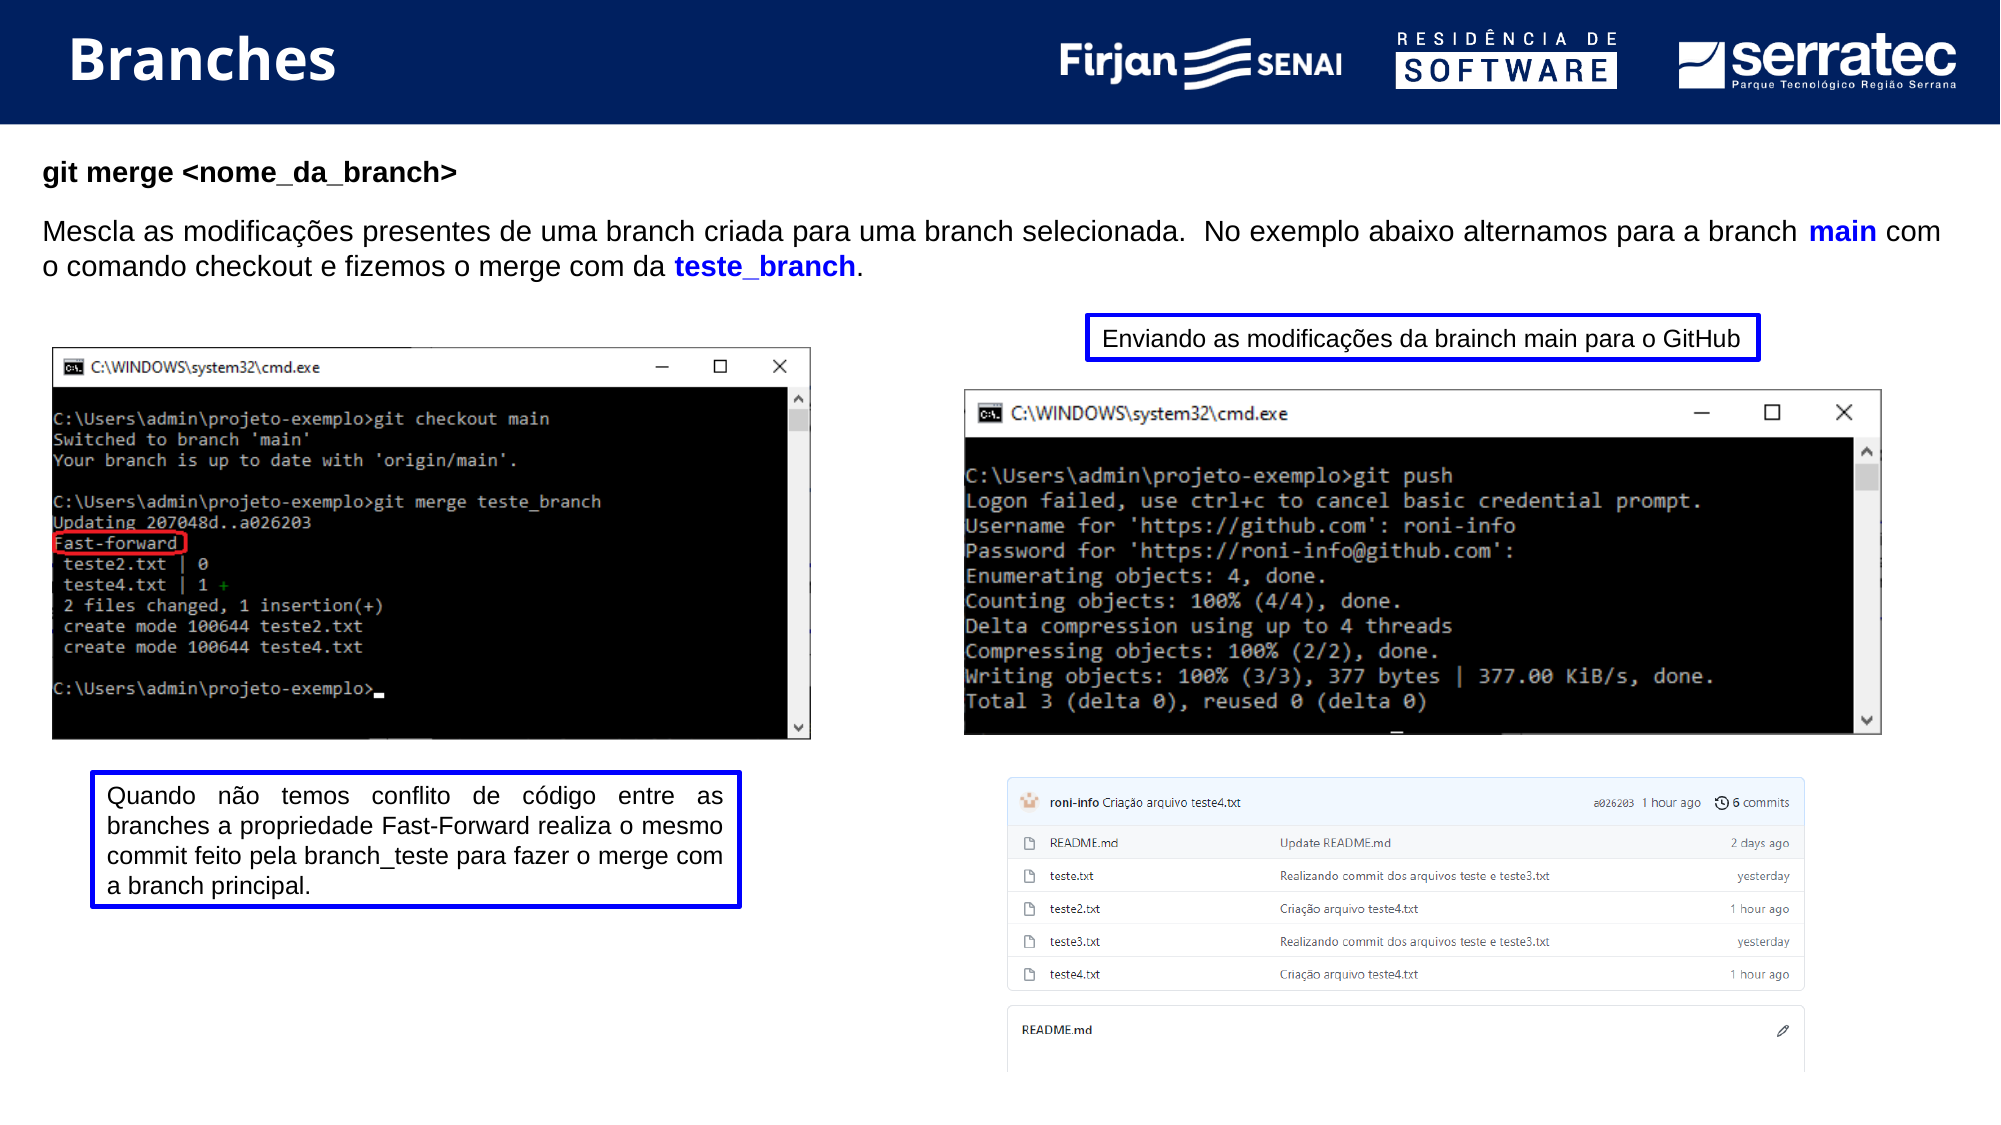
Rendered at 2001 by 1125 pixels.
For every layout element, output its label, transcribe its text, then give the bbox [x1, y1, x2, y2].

text_box git merge <nome_da_branch> Mescla as modificações presentes de uma branch criada para uma branch selecionada. No exemplo abaixo alternamos para a branch main com o comando checkout e fizemos o merge com da teste_branch. [27, 145, 1956, 325]
text_box Branches [52, 14, 847, 100]
picture [964, 389, 1882, 735]
picture [52, 347, 811, 741]
text_box [0, 0, 2000, 126]
text_box Enviando as modificações da brainch main para o GitHub [1087, 314, 1759, 360]
picture [1005, 776, 1809, 1072]
picture [1679, 33, 1956, 90]
text_box Quando não temos conflito de código entre as branches a propriedade Fast-Forward realiza o mesmo commit feito pela branch_teste para fazer o merge com a branch principal. [92, 772, 740, 907]
picture [1029, 19, 1652, 109]
